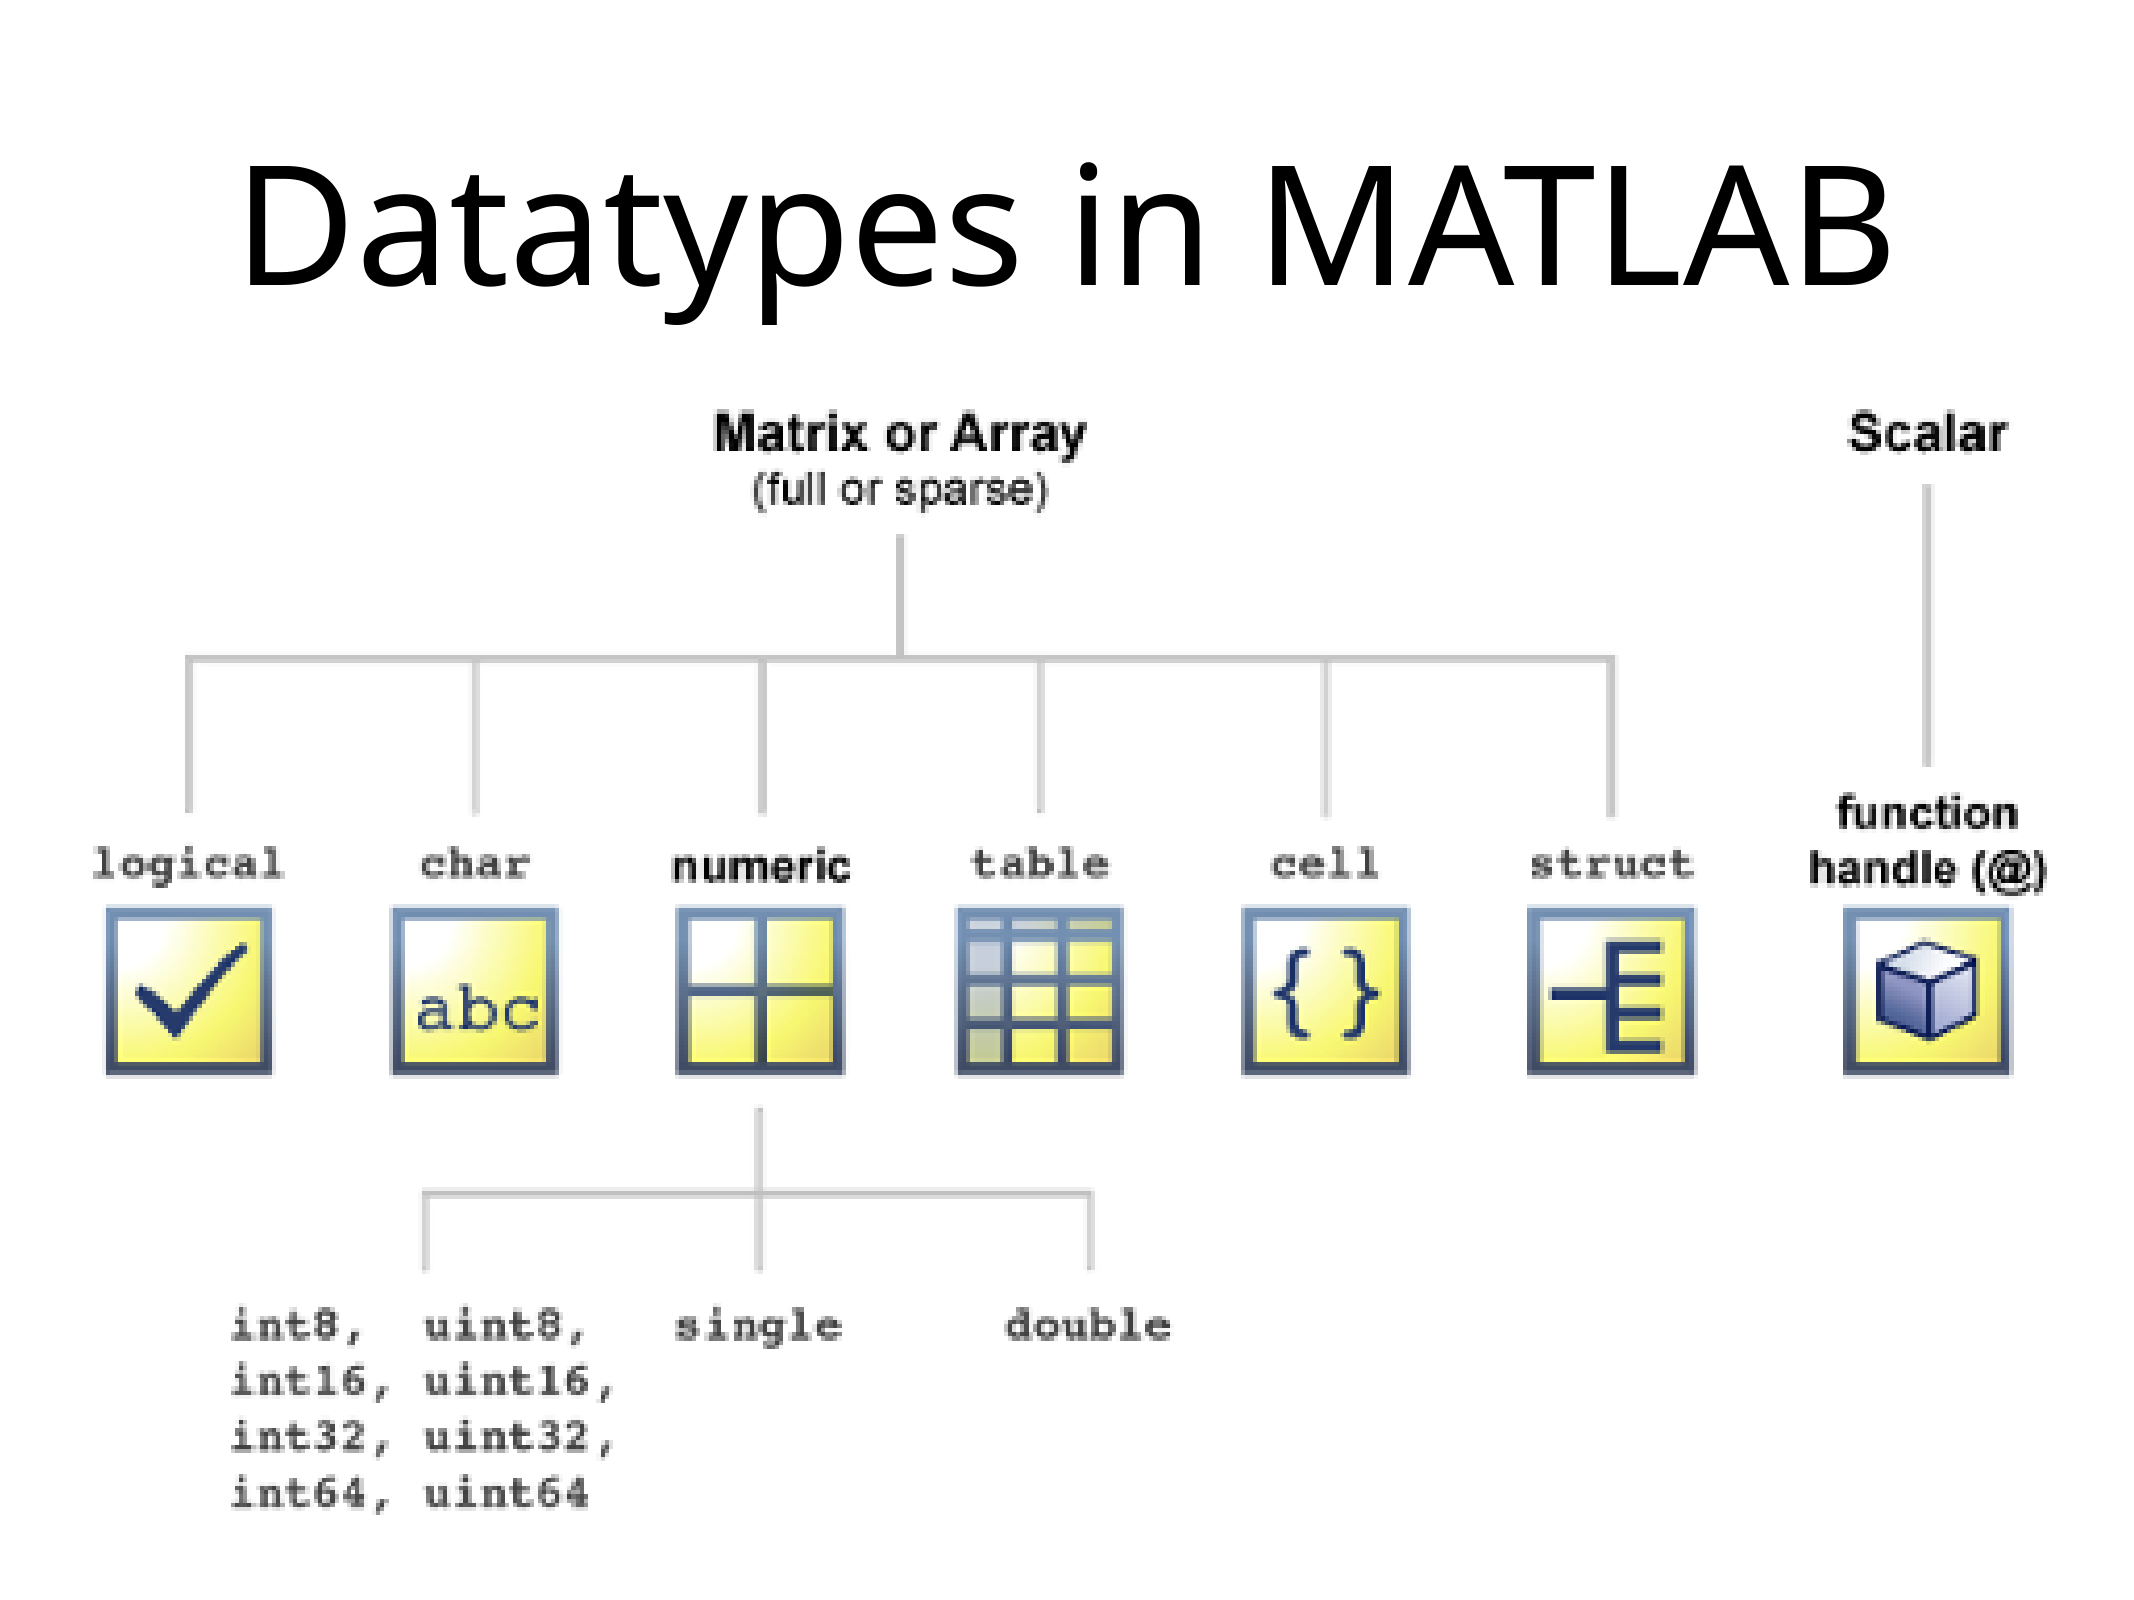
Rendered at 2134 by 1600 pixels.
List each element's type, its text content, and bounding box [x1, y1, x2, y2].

picture [69, 385, 2064, 1549]
title Datatypes in MATLAB [155, 41, 1978, 385]
